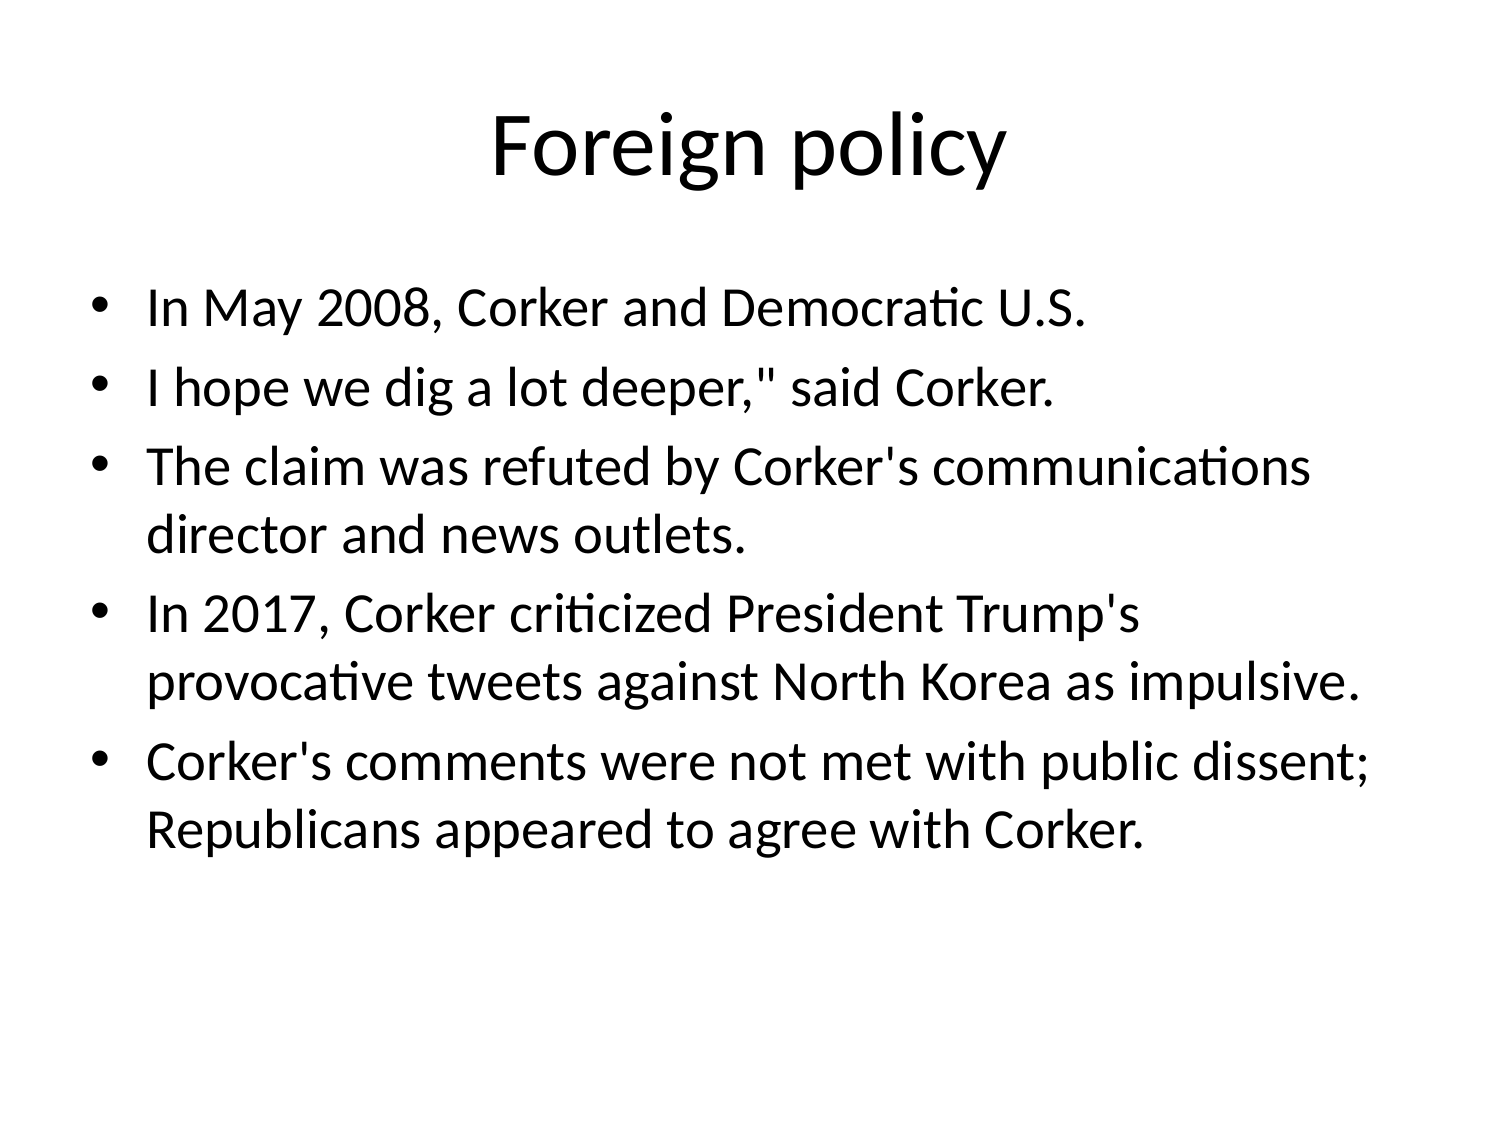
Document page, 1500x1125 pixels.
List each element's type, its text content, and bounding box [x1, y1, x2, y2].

list In May 2008, Corker and Democratic U.S. I hope we dig a lot deeper," said Corker. The claim was refuted by Corker's communications director and news outlets. In 2017, Corker criticized President Trump's provocative tweets against North Korea as impulsive. Corker's comments were not met with public dissent; Republicans appeared to agree with Corker. [75, 262, 1425, 1005]
title Foreign policy [75, 45, 1425, 233]
